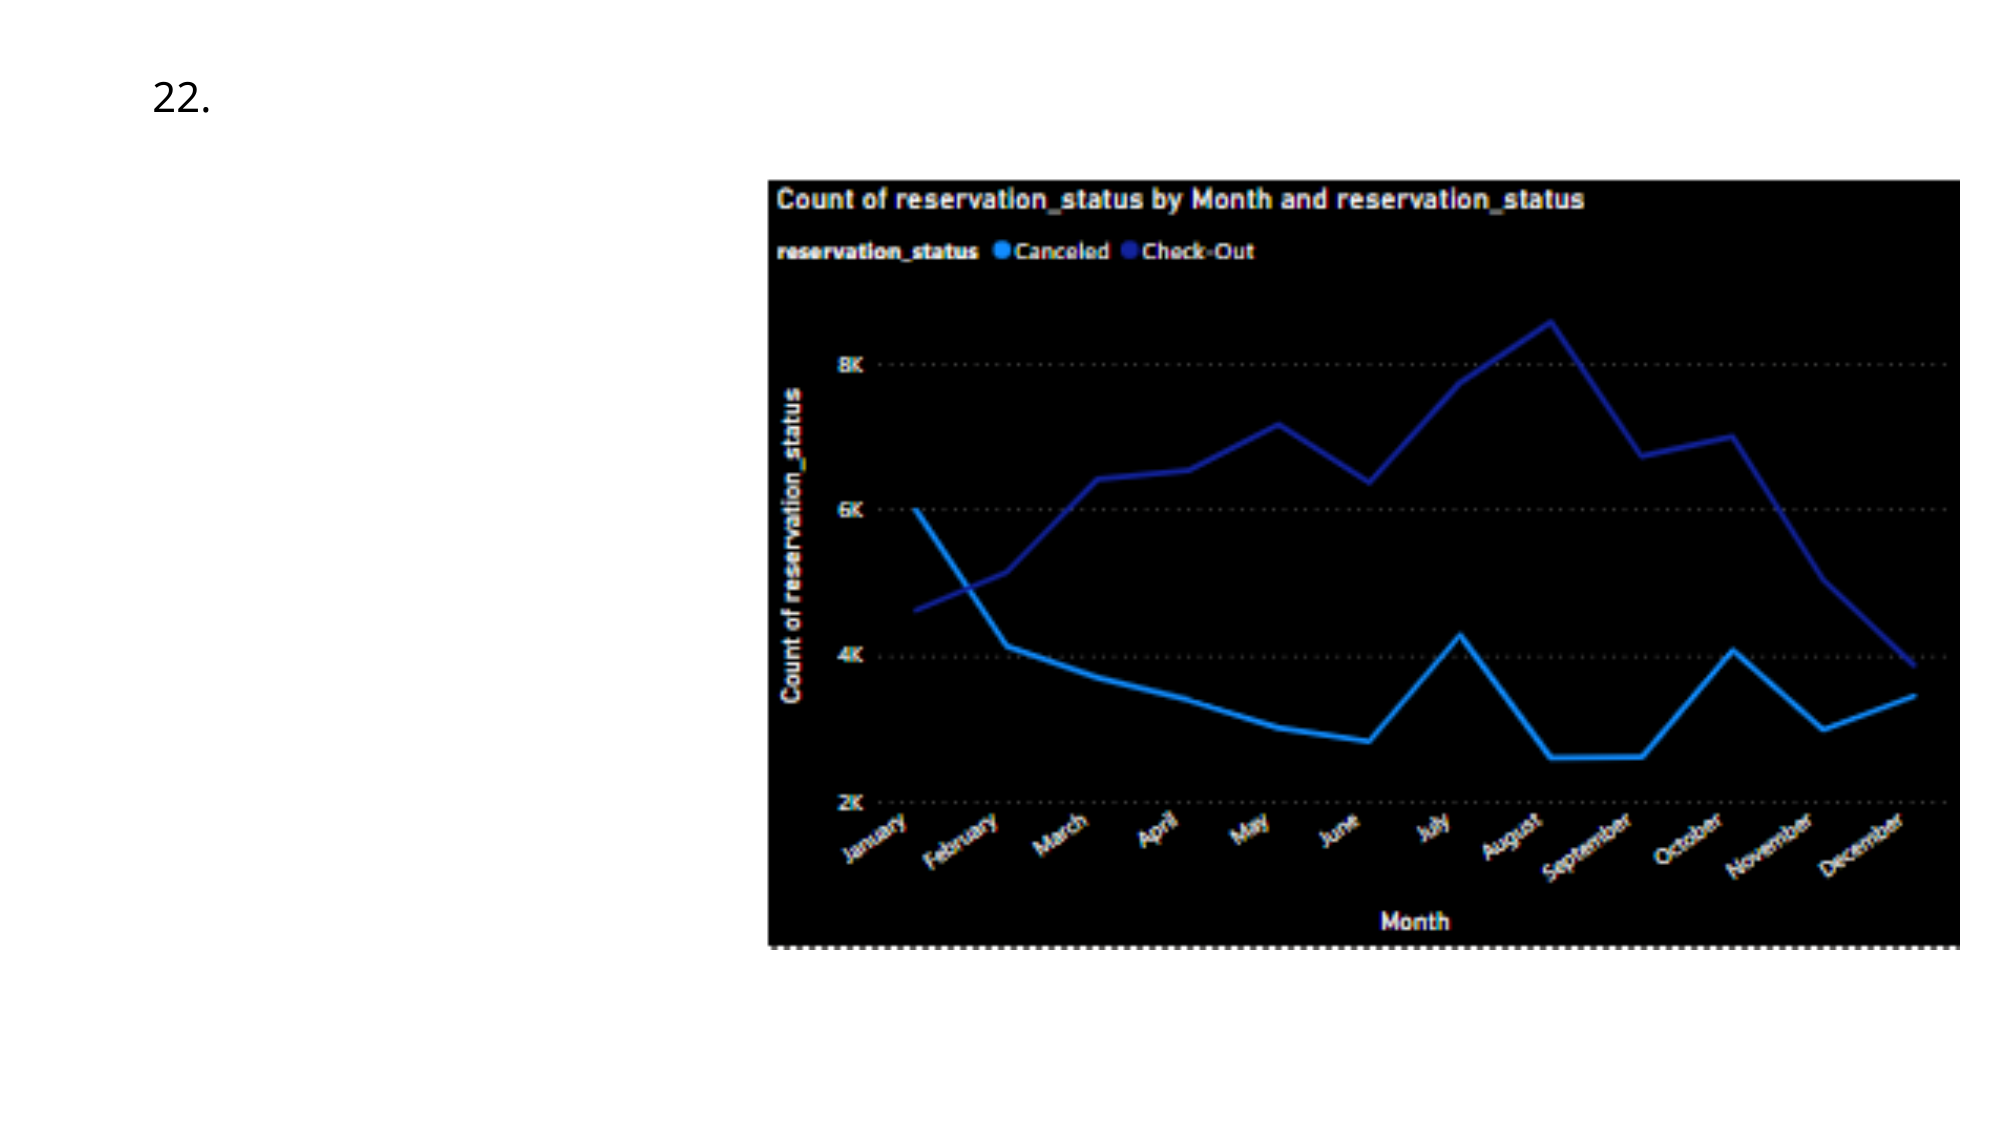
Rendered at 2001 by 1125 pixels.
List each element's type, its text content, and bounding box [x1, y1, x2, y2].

title 22. [137, 59, 1863, 139]
picture [766, 175, 1960, 950]
